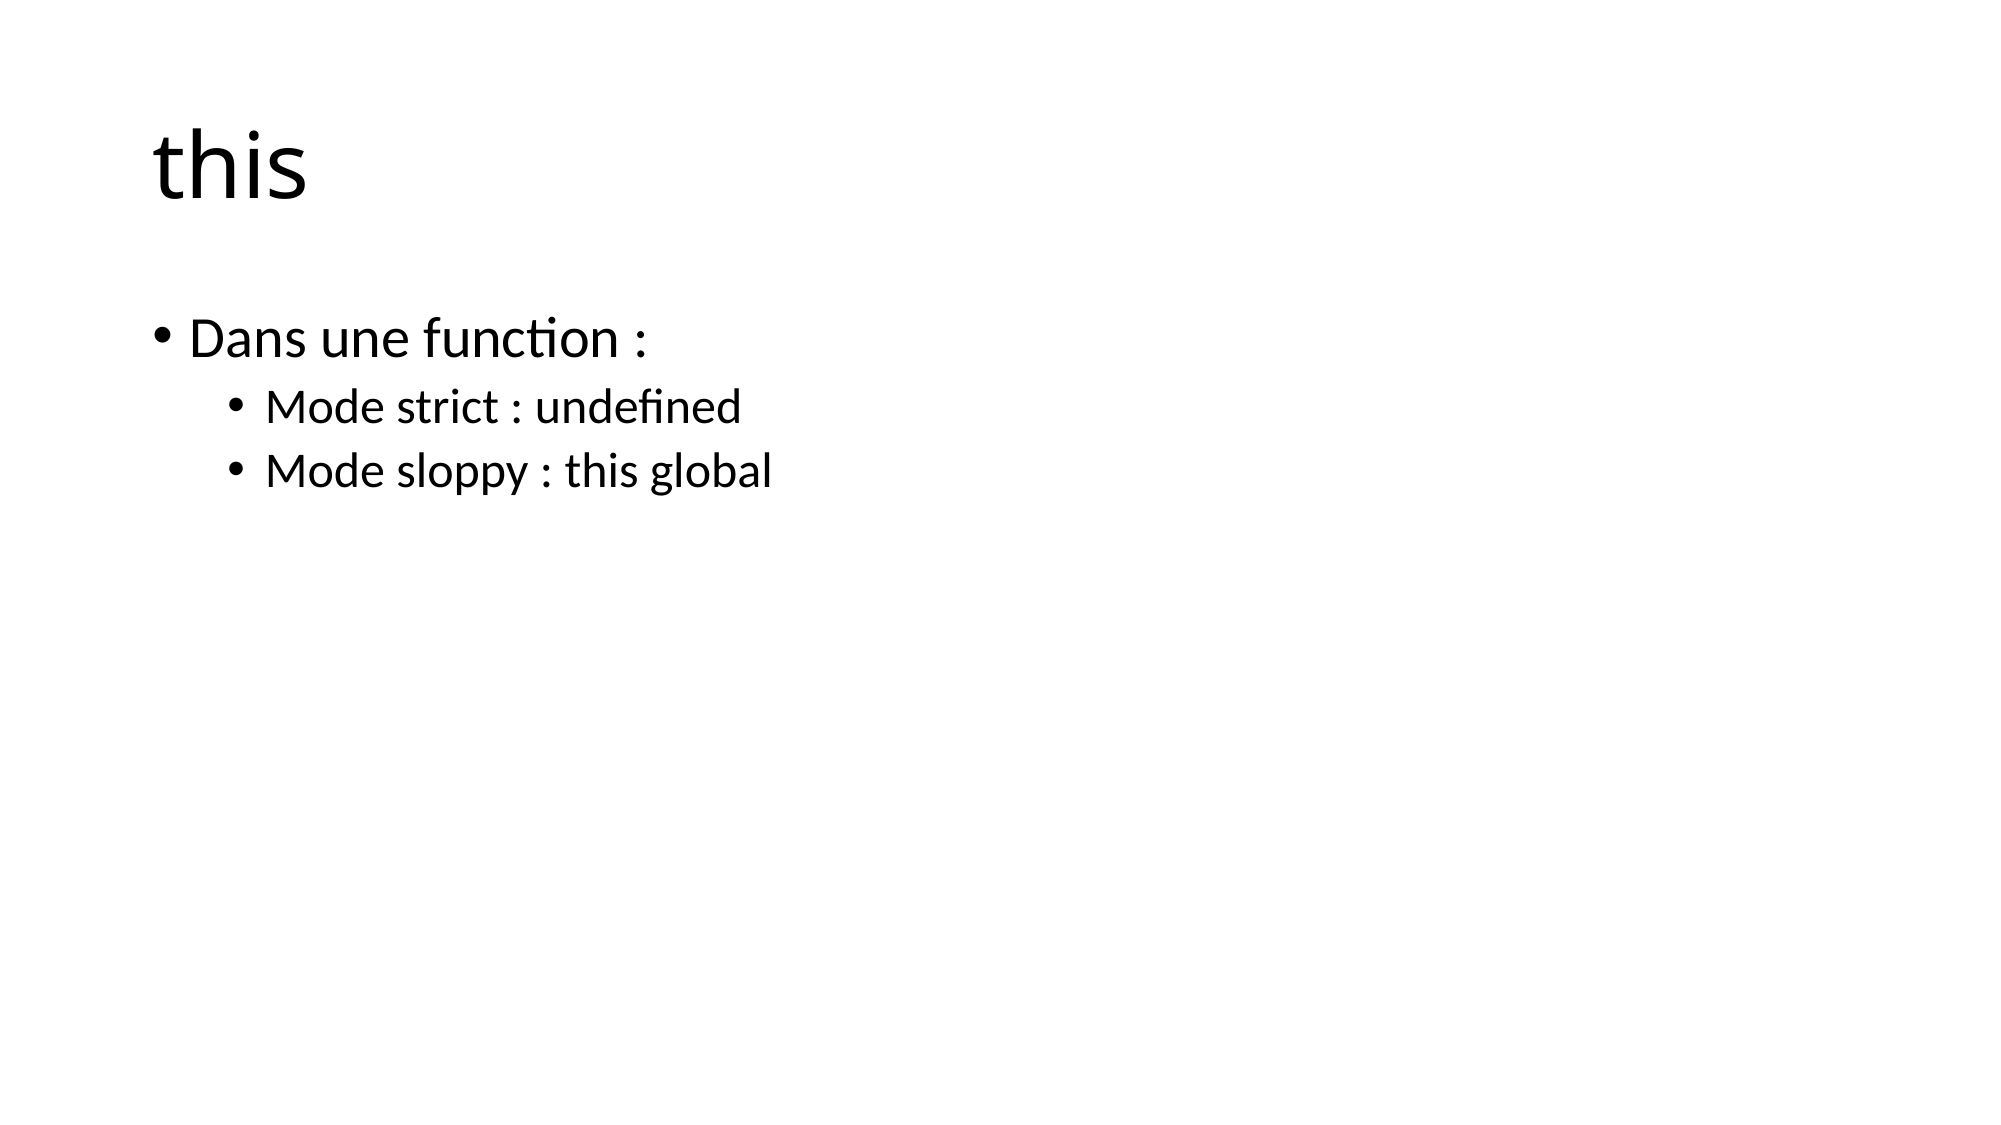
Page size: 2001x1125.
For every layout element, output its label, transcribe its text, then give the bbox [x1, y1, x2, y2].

list Dans une function : Mode strict : undefined Mode sloppy : this global [137, 299, 1863, 1014]
title this [137, 59, 1863, 278]
